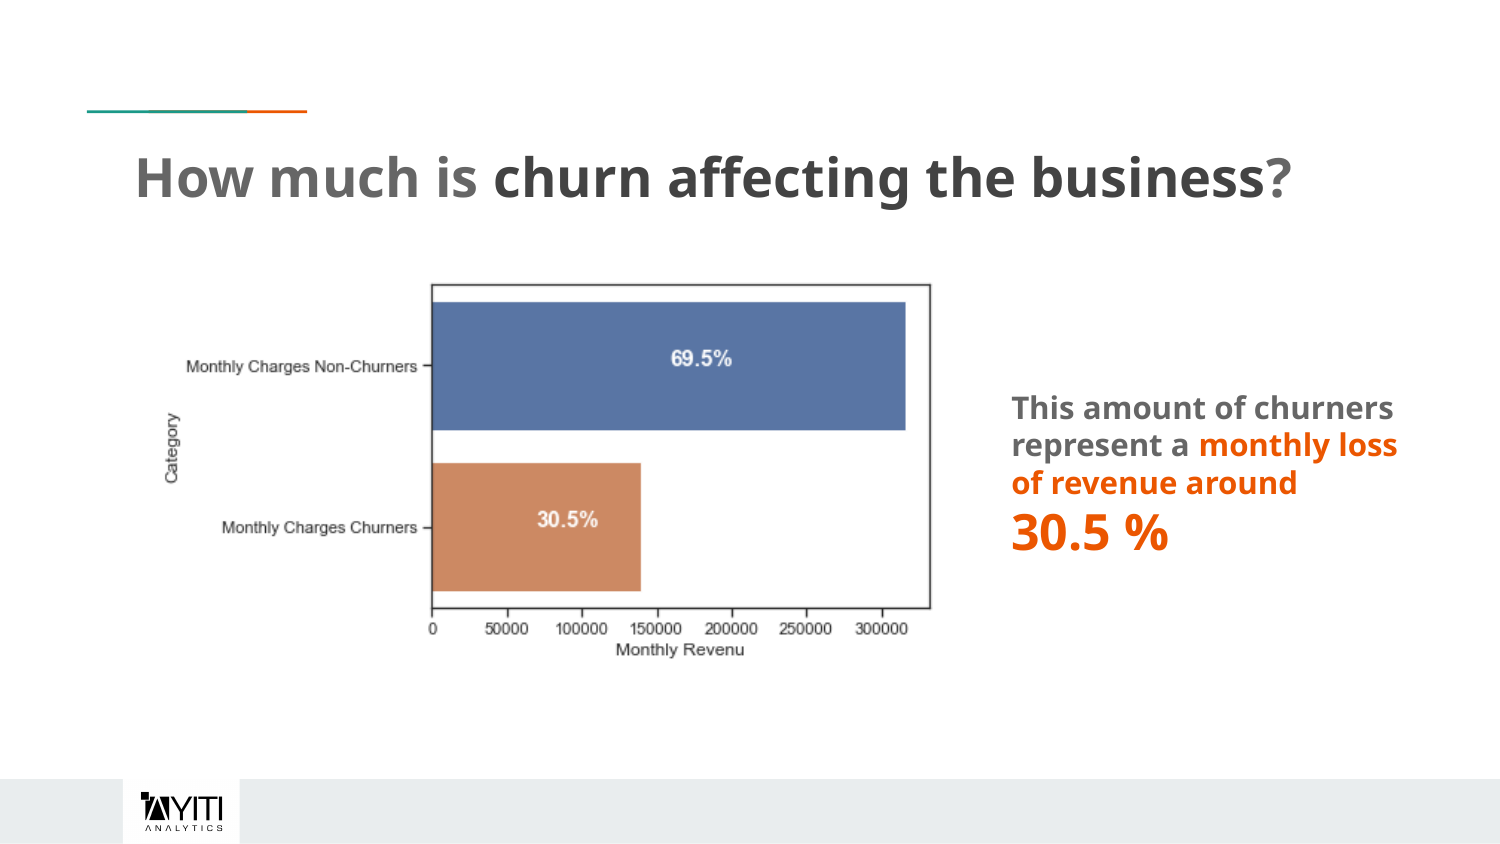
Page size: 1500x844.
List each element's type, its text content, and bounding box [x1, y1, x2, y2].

text_box This amount of churners represent a monthly loss of revenue around 30.5 % [996, 372, 1418, 526]
title How much is churn affecting the business? [119, 128, 1381, 217]
picture [154, 274, 940, 669]
picture [122, 779, 240, 844]
